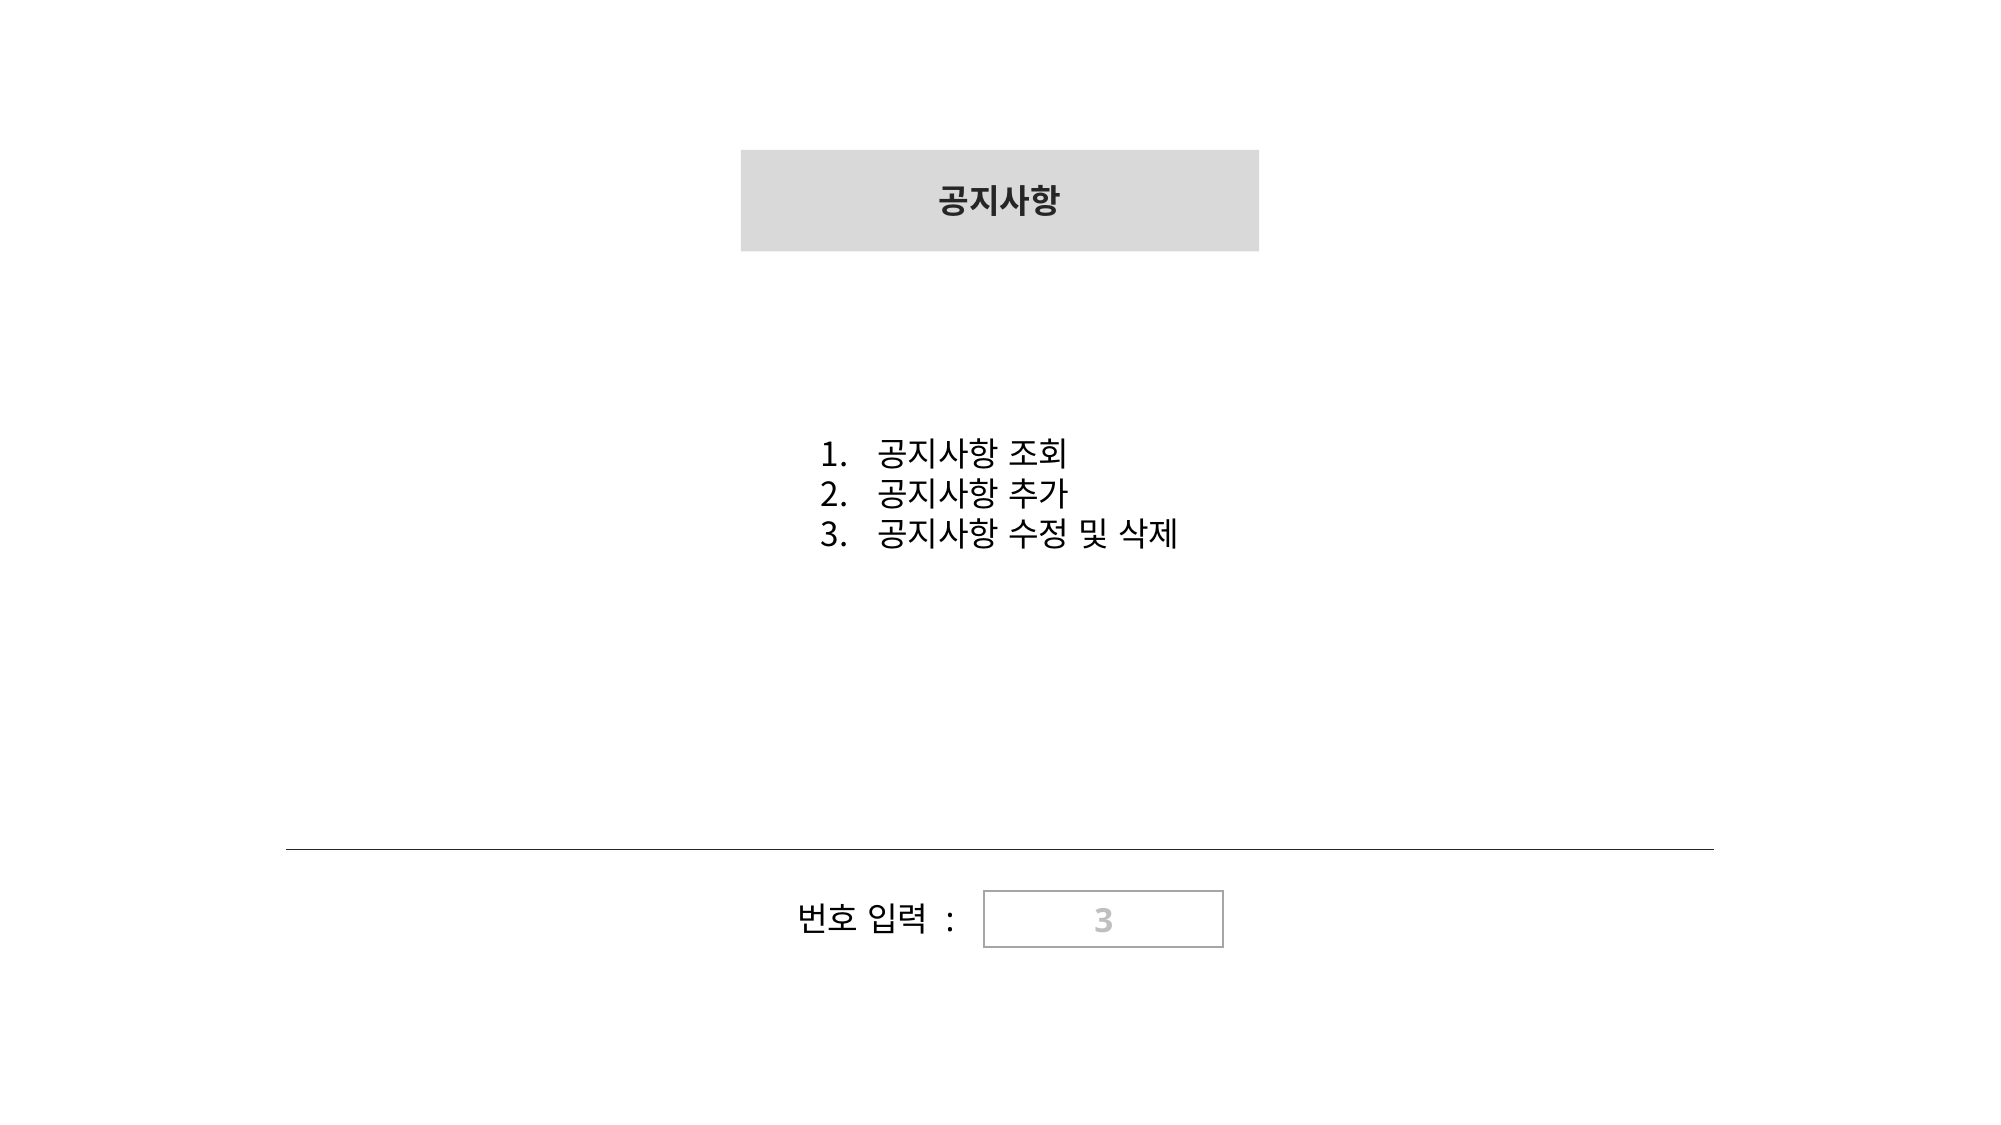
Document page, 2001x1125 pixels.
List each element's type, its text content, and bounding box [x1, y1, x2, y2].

text_box 공지사항 조회 공지사항 추가 공지사항 수정 및 삭제 [805, 426, 1204, 561]
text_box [776, 891, 1224, 947]
text_box 공지사항 [740, 149, 1260, 252]
